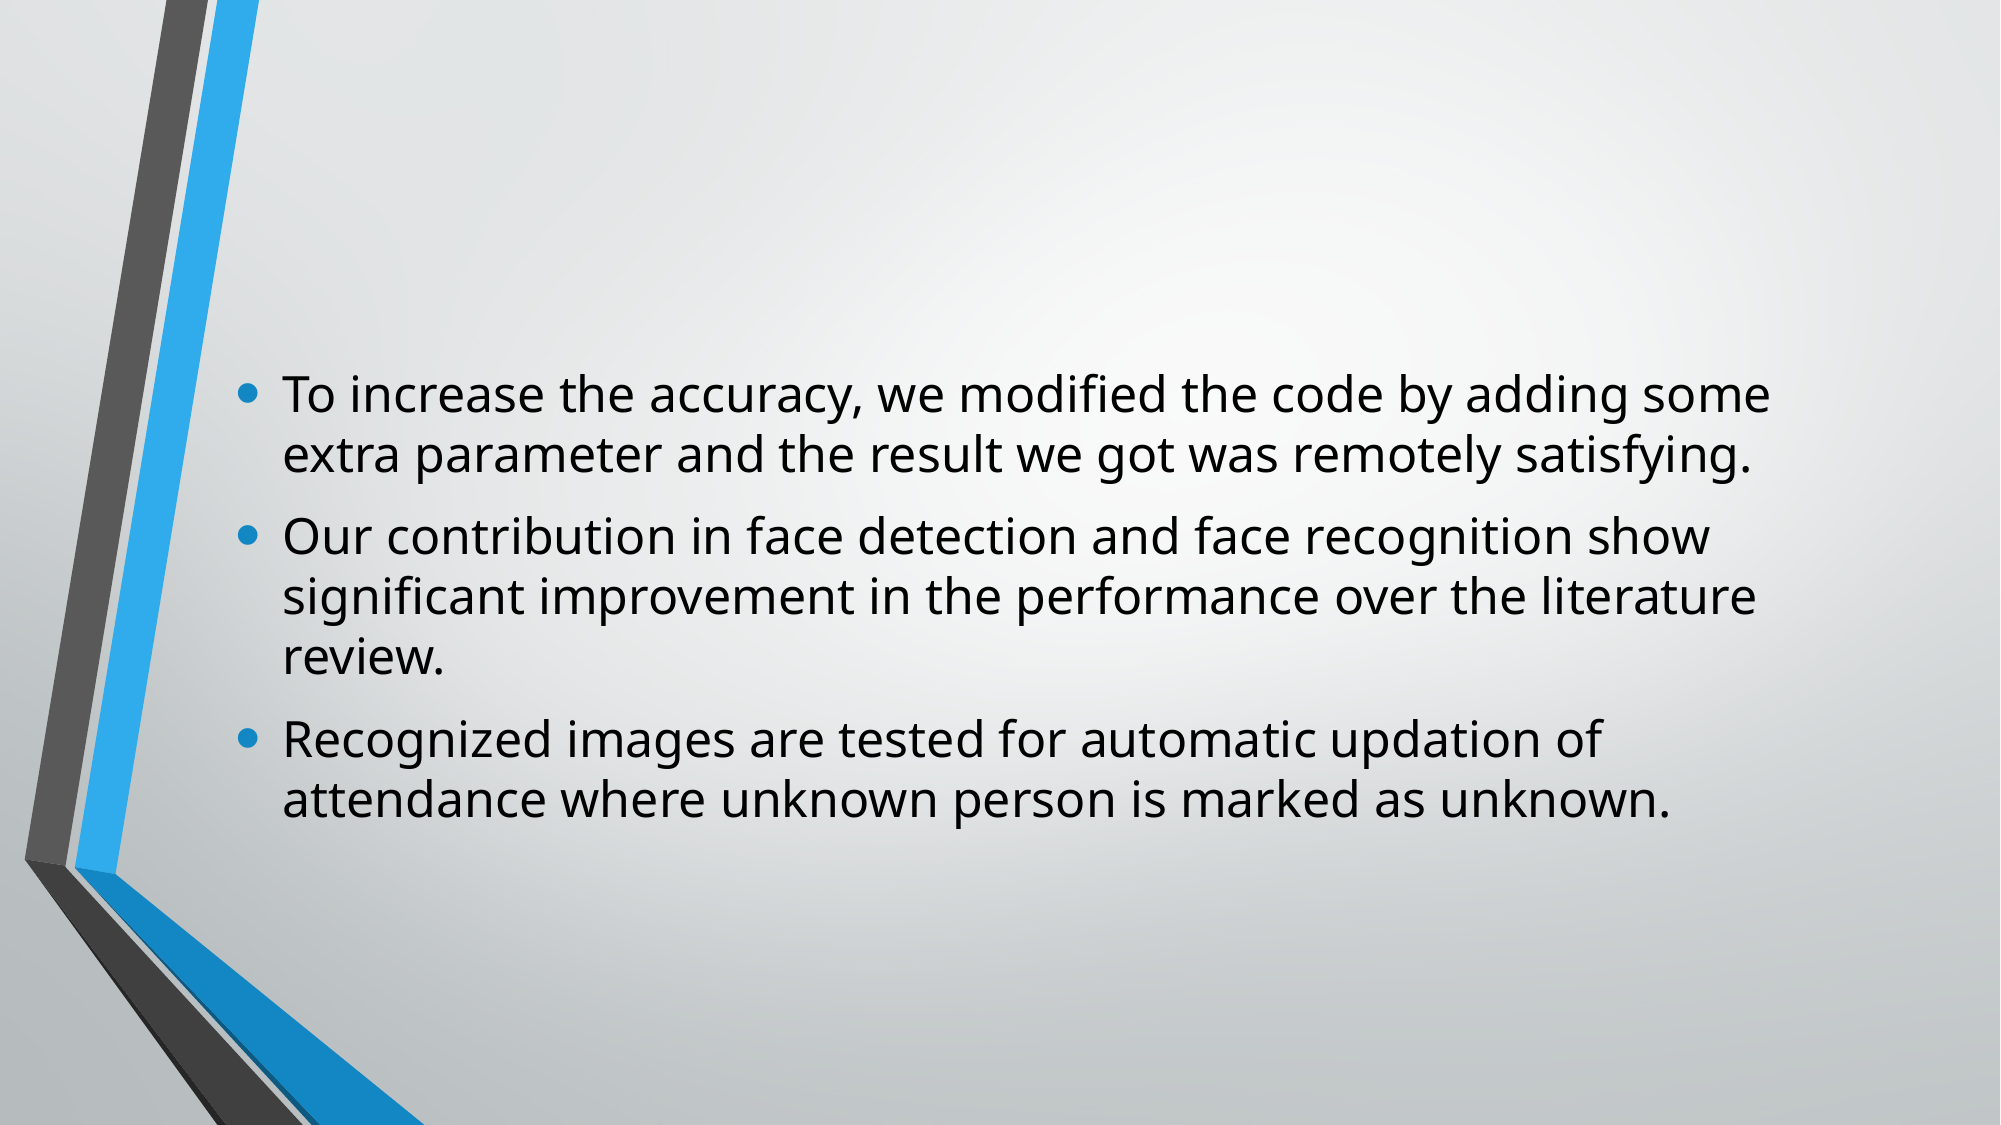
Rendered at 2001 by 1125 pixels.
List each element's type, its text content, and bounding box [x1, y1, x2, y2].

list To increase the accuracy, we modified the code by adding some extra parameter and the result we got was remotely satisfying. Our contribution in face detection and face recognition show significant improvement in the performance over the literature review. Recognized images are tested for automatic updation of attendance where unknown person is marked as unknown. [220, 175, 1863, 1014]
